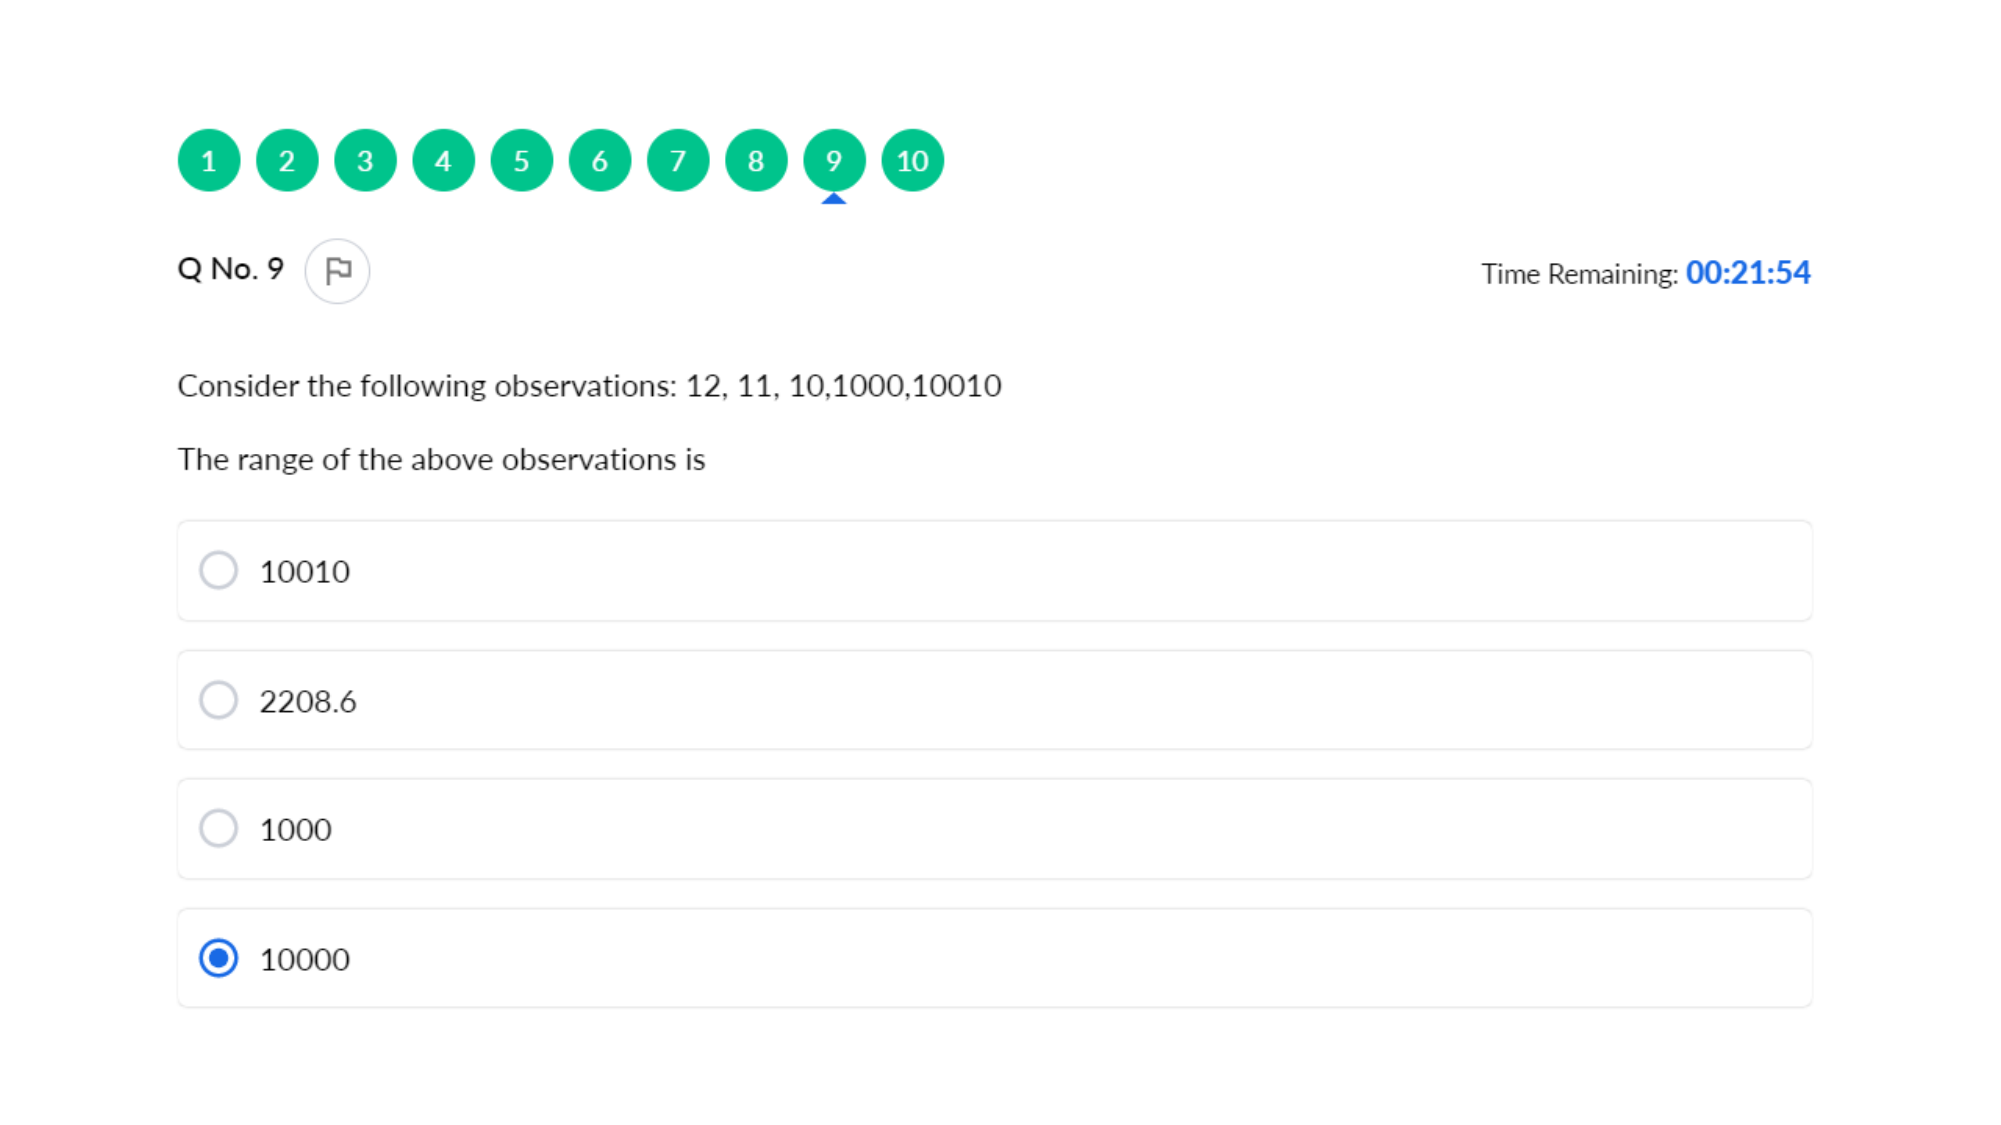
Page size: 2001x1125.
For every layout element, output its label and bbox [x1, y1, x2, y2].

picture [147, 112, 1853, 1013]
